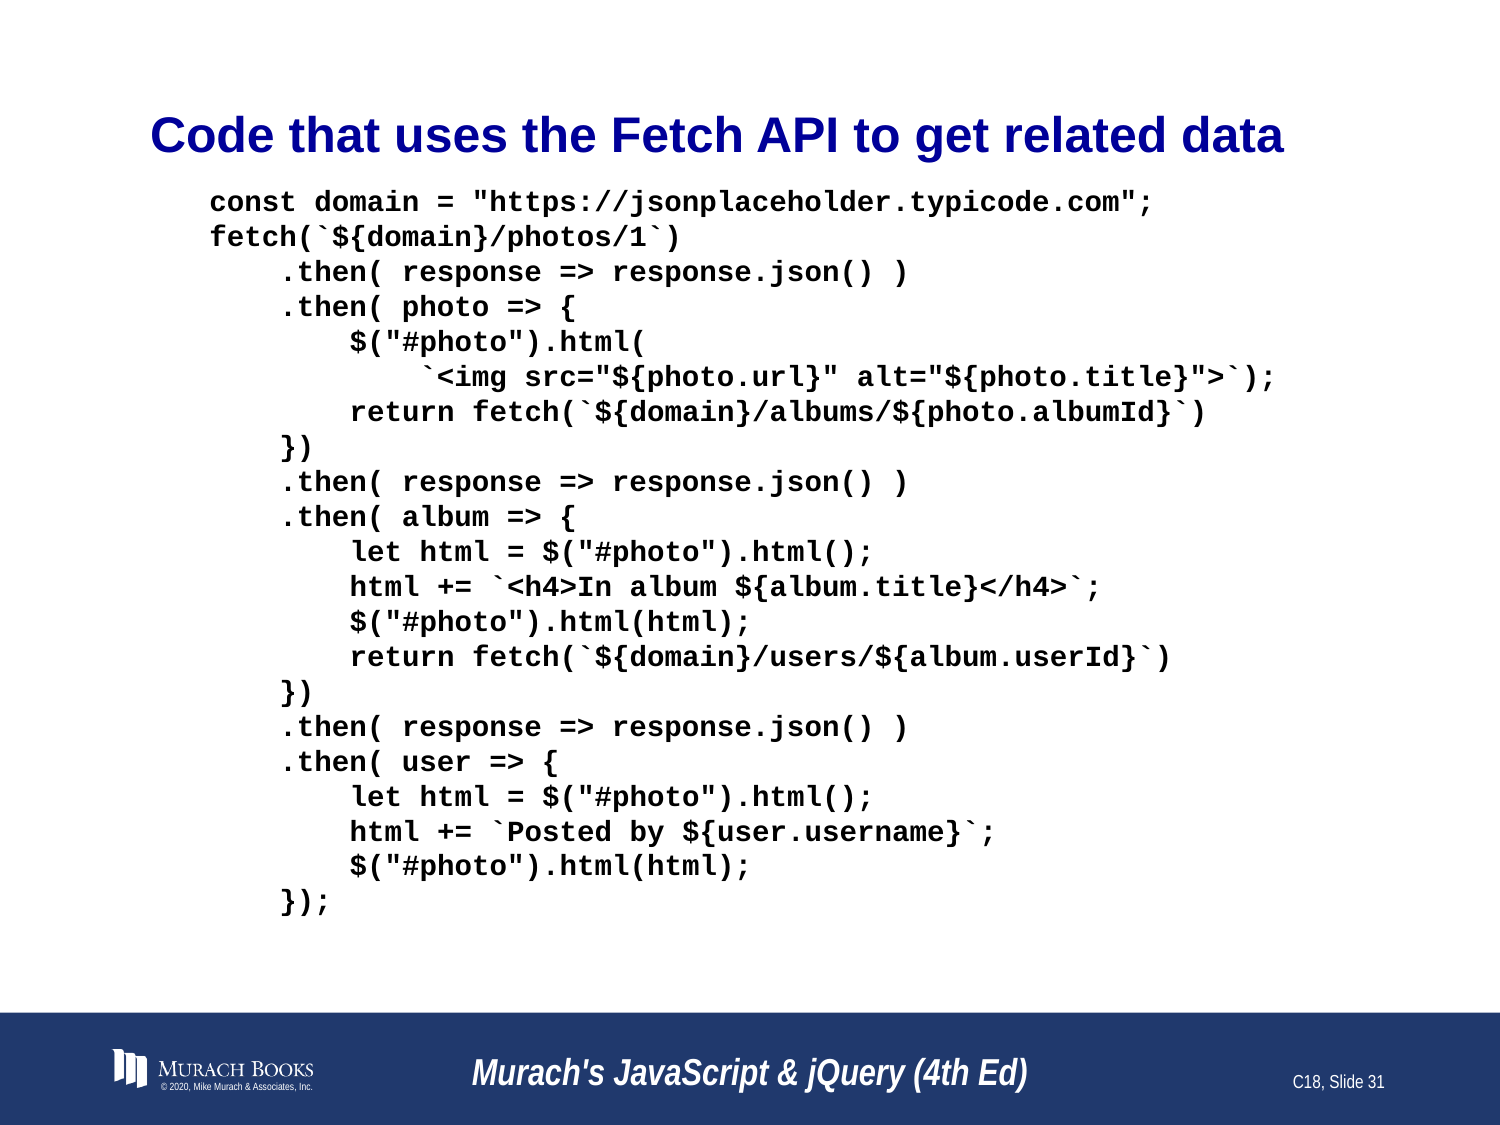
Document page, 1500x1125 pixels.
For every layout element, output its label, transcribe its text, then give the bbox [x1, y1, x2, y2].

list const domain = "https://jsonplaceholder.typicode.com"; fetch(`${domain}/photos/1`) .then( response => response.json() ) .then( photo => { $("#photo").html( `<img src="${photo.url}" alt="${photo.title}">`); return fetch(`${domain}/albums/${photo.albumId}`) }) .then( response => response.json() ) .then( album => { let html = $("#photo").html(); html += `<h4>In album ${album.title}</h4>`; $("#photo").html(html); return fetch(`${domain}/users/${album.userId}`) }) .then( response => response.json() ) .then( user => { let html = $("#photo").html(); html += `Posted by ${user.username}`; $("#photo").html(html); }); [137, 174, 1350, 975]
title Code that uses the Fetch API to get related data [150, 102, 1350, 164]
slide_number C18, Slide 31 [1087, 1025, 1400, 1100]
footer © 2020, Mike Murach & Associates, Inc. [12, 1025, 463, 1100]
slide_number Murach's JavaScript & jQuery (4th Ed) [463, 1025, 1050, 1100]
